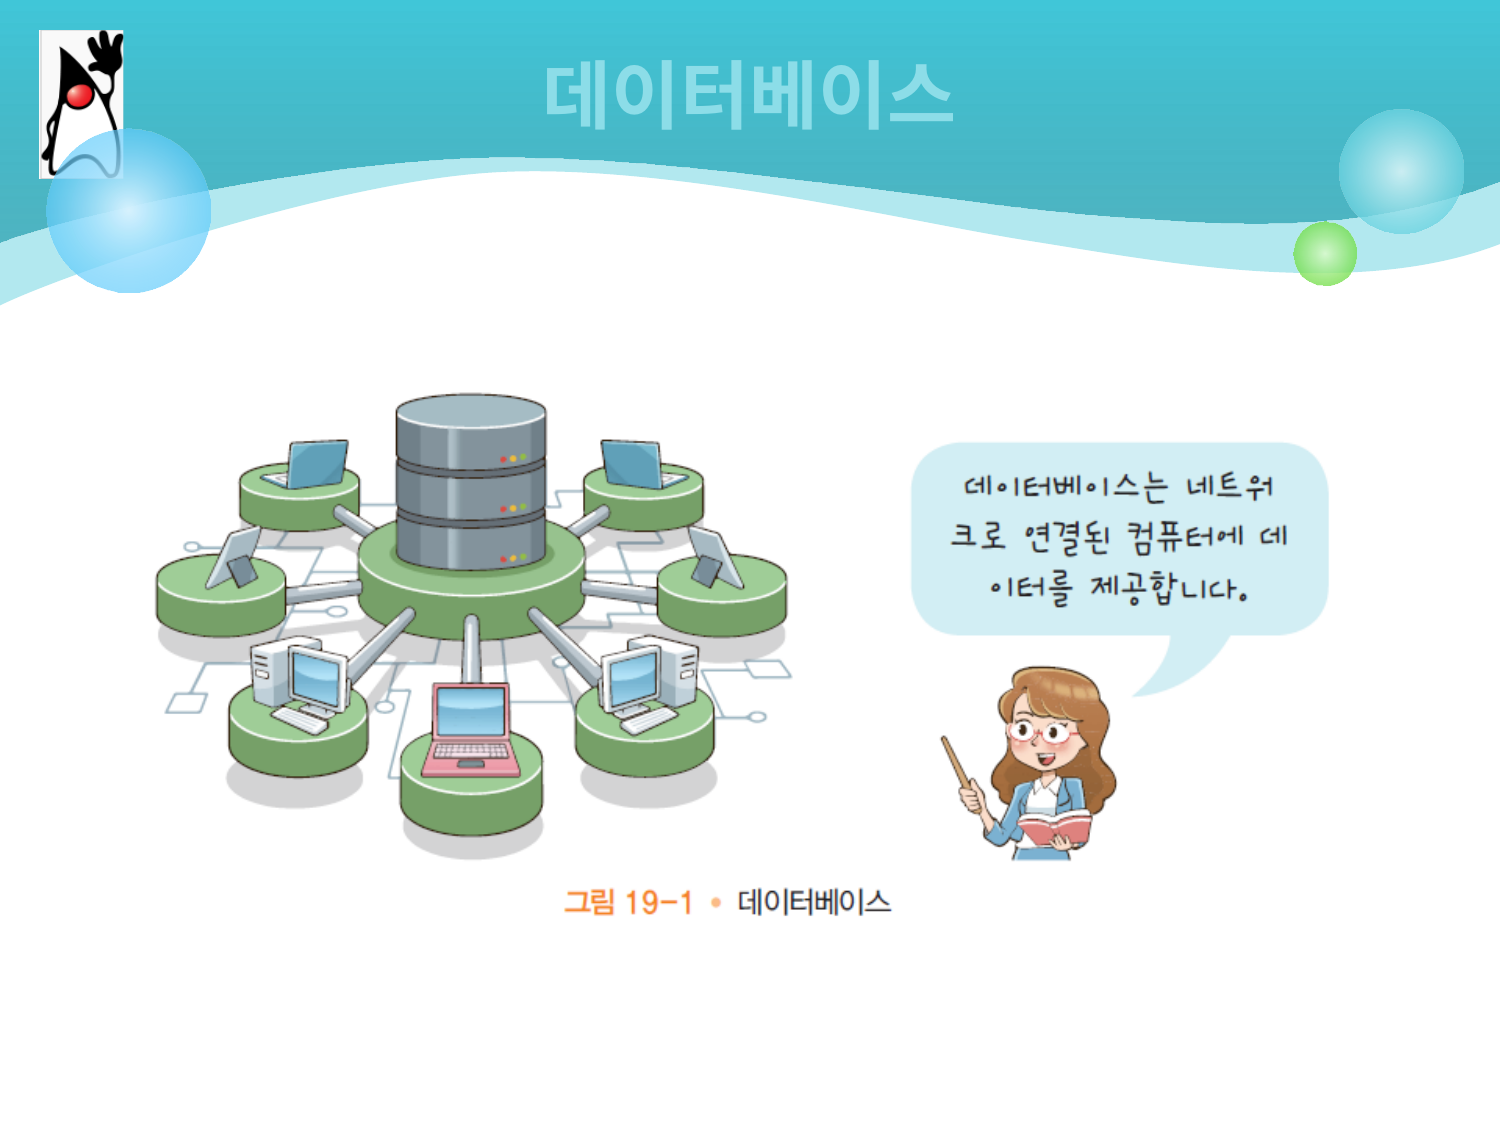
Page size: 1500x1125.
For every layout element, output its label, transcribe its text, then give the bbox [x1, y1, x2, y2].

title 데이터베이스 [75, 0, 1425, 188]
picture [39, 30, 75, 179]
picture [134, 371, 1366, 938]
